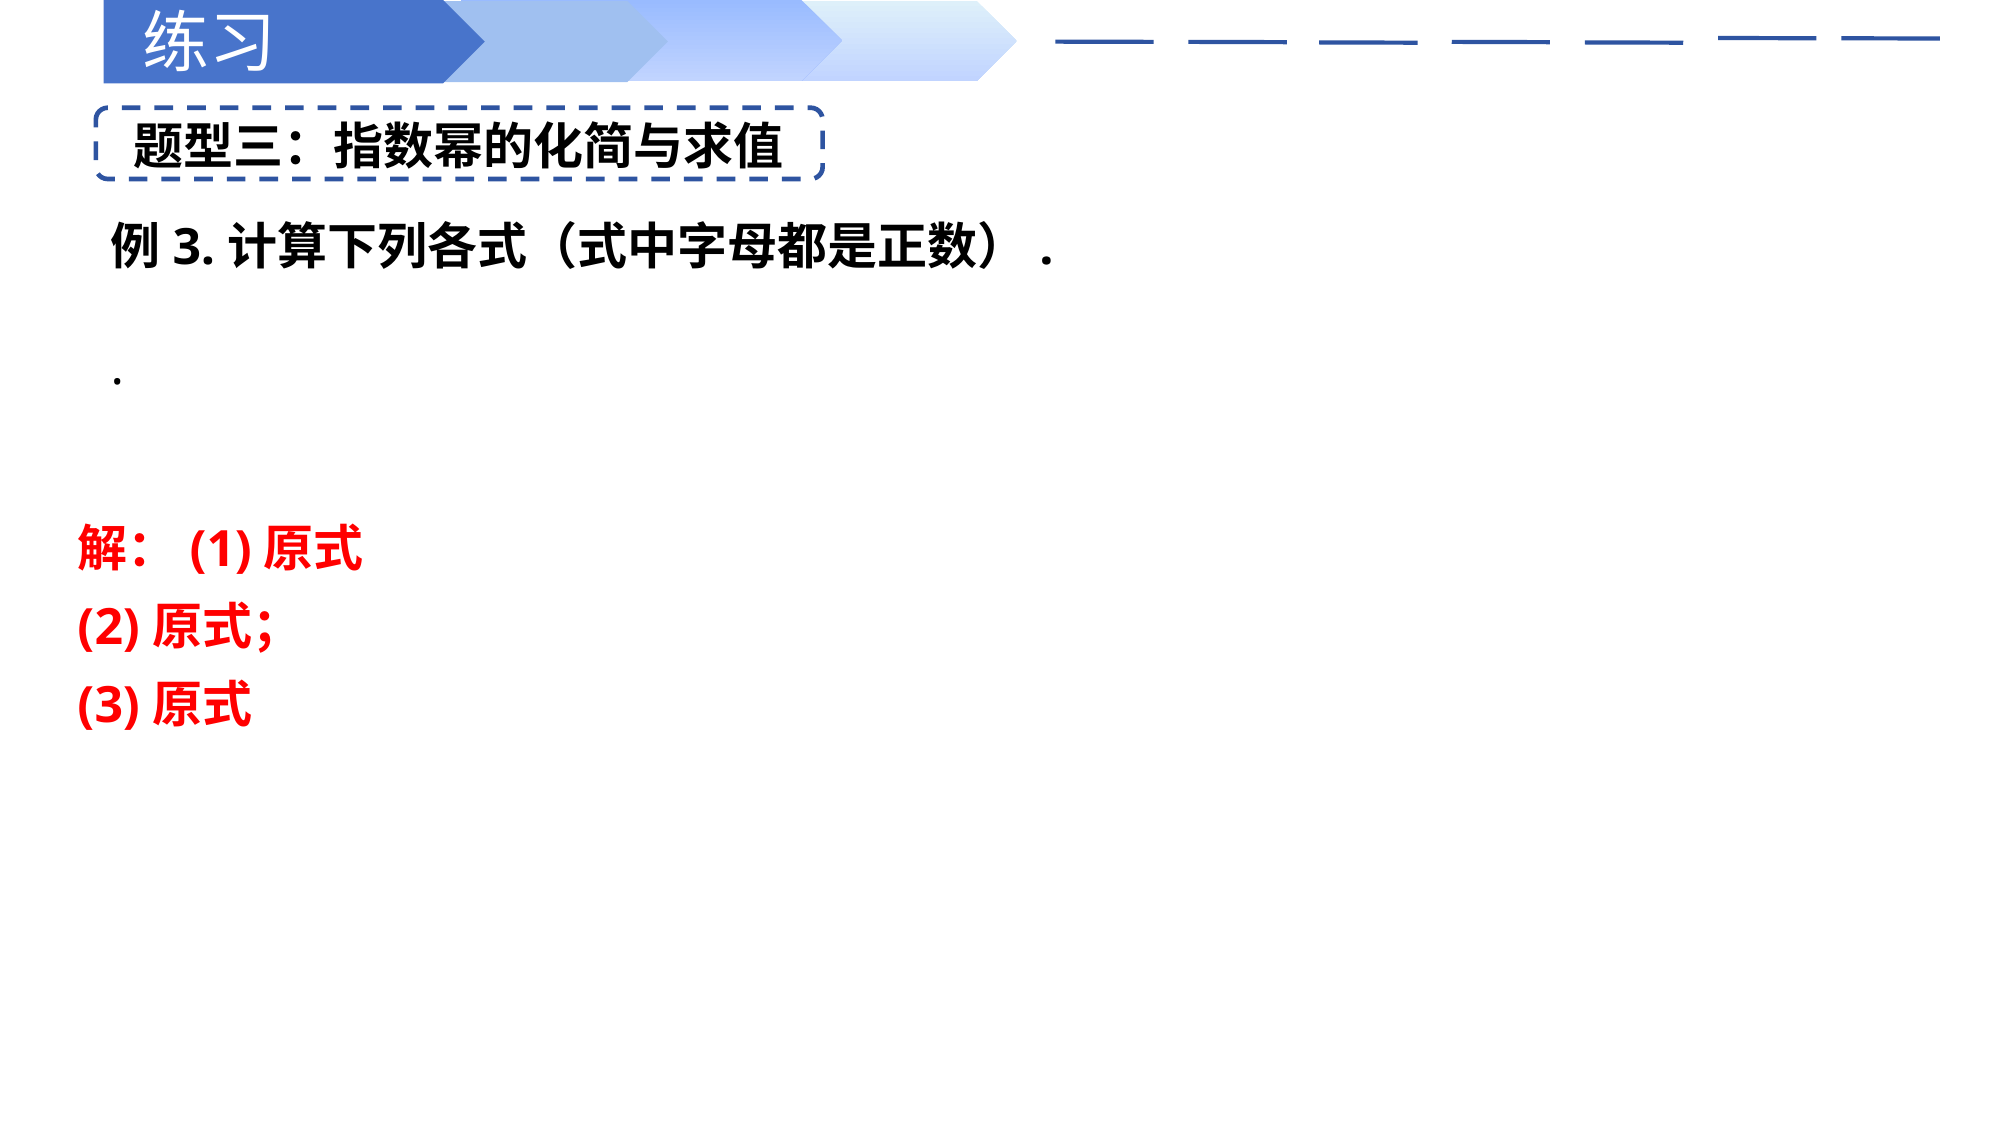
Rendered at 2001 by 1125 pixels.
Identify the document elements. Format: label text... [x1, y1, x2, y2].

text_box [103, 0, 1941, 89]
text_box 题型三：指数幂的化简与求值 [118, 171, 823, 183]
text_box [94, 106, 824, 181]
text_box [62, 491, 1941, 901]
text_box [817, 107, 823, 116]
